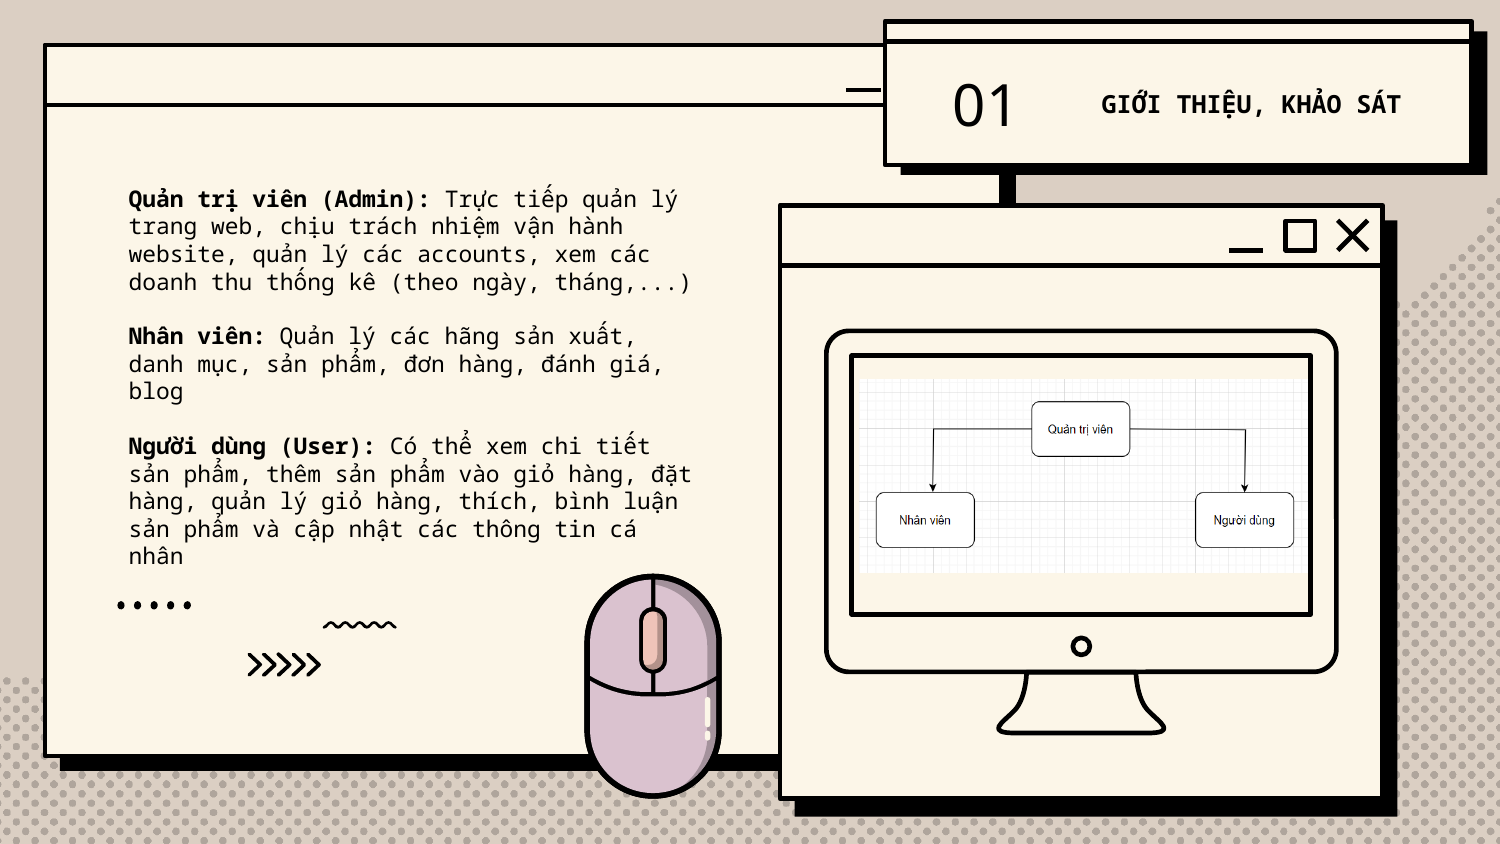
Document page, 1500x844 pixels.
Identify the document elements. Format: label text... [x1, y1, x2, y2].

text_box [150, 601, 158, 610]
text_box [884, 21, 1488, 176]
text_box [183, 601, 191, 610]
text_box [779, 205, 1398, 817]
text_box [261, 653, 277, 677]
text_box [584, 573, 722, 799]
text_box [322, 621, 397, 629]
text_box [117, 601, 125, 610]
subtitle Quản trị viên (Admin): Trực tiếp quản lý trang web, chịu trách nhiệm vận hành website, quản lý các accounts, xem các doanh thu thống kê (theo ngày, tháng,...) Nhân viên: Quản lý các hãng sản xuất, danh mục, sản phẩm, đơn hàng, đánh giá, blog Người dùng (User): Có thể xem chi tiết sản phẩm, thêm sản phẩm vào giỏ hàng, đặt hàng, quản lý giỏ hàng, thích, bình luận sản phẩm và cập nhật các thông tin cá nhân [113, 169, 717, 329]
text_box [291, 653, 306, 677]
text_box [306, 653, 321, 677]
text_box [826, 330, 1337, 734]
text_box [247, 653, 263, 677]
text_box [167, 601, 175, 610]
picture [859, 379, 1308, 573]
text_box [276, 652, 292, 677]
text_box [133, 601, 142, 610]
